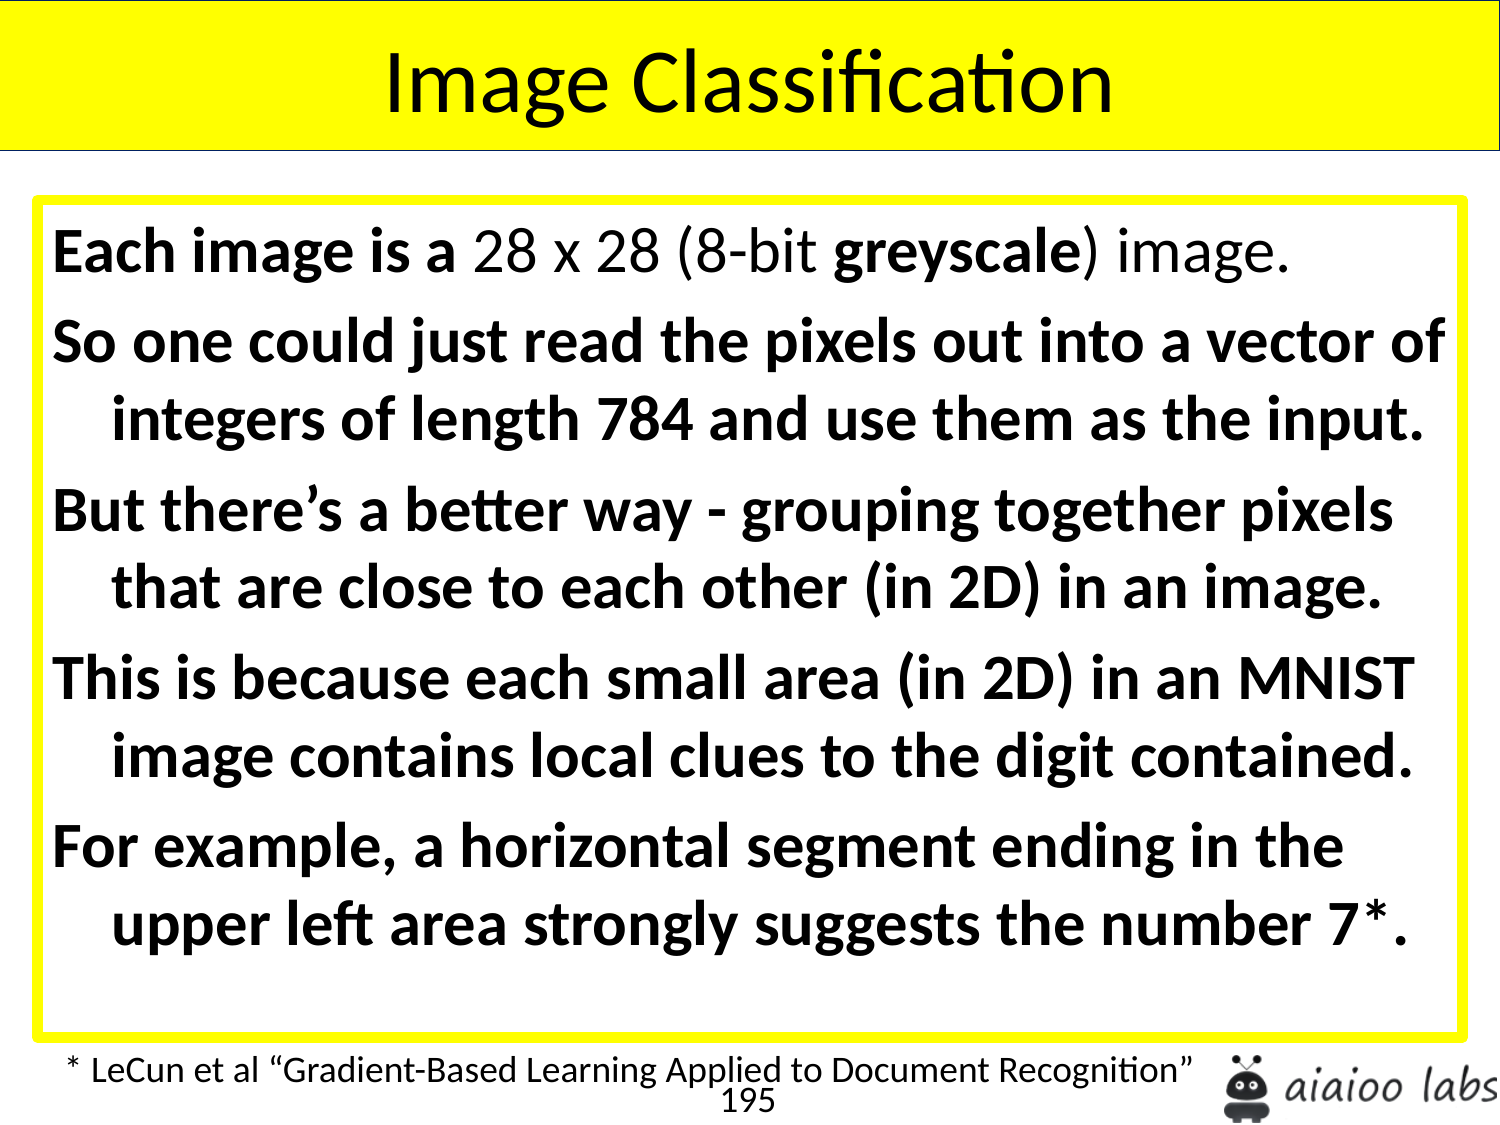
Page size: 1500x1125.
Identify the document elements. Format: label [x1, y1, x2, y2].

list [44, 206, 1456, 1031]
text_box [49, 1037, 1211, 1098]
text_box [0, 0, 1500, 151]
picture [1224, 1055, 1497, 1123]
